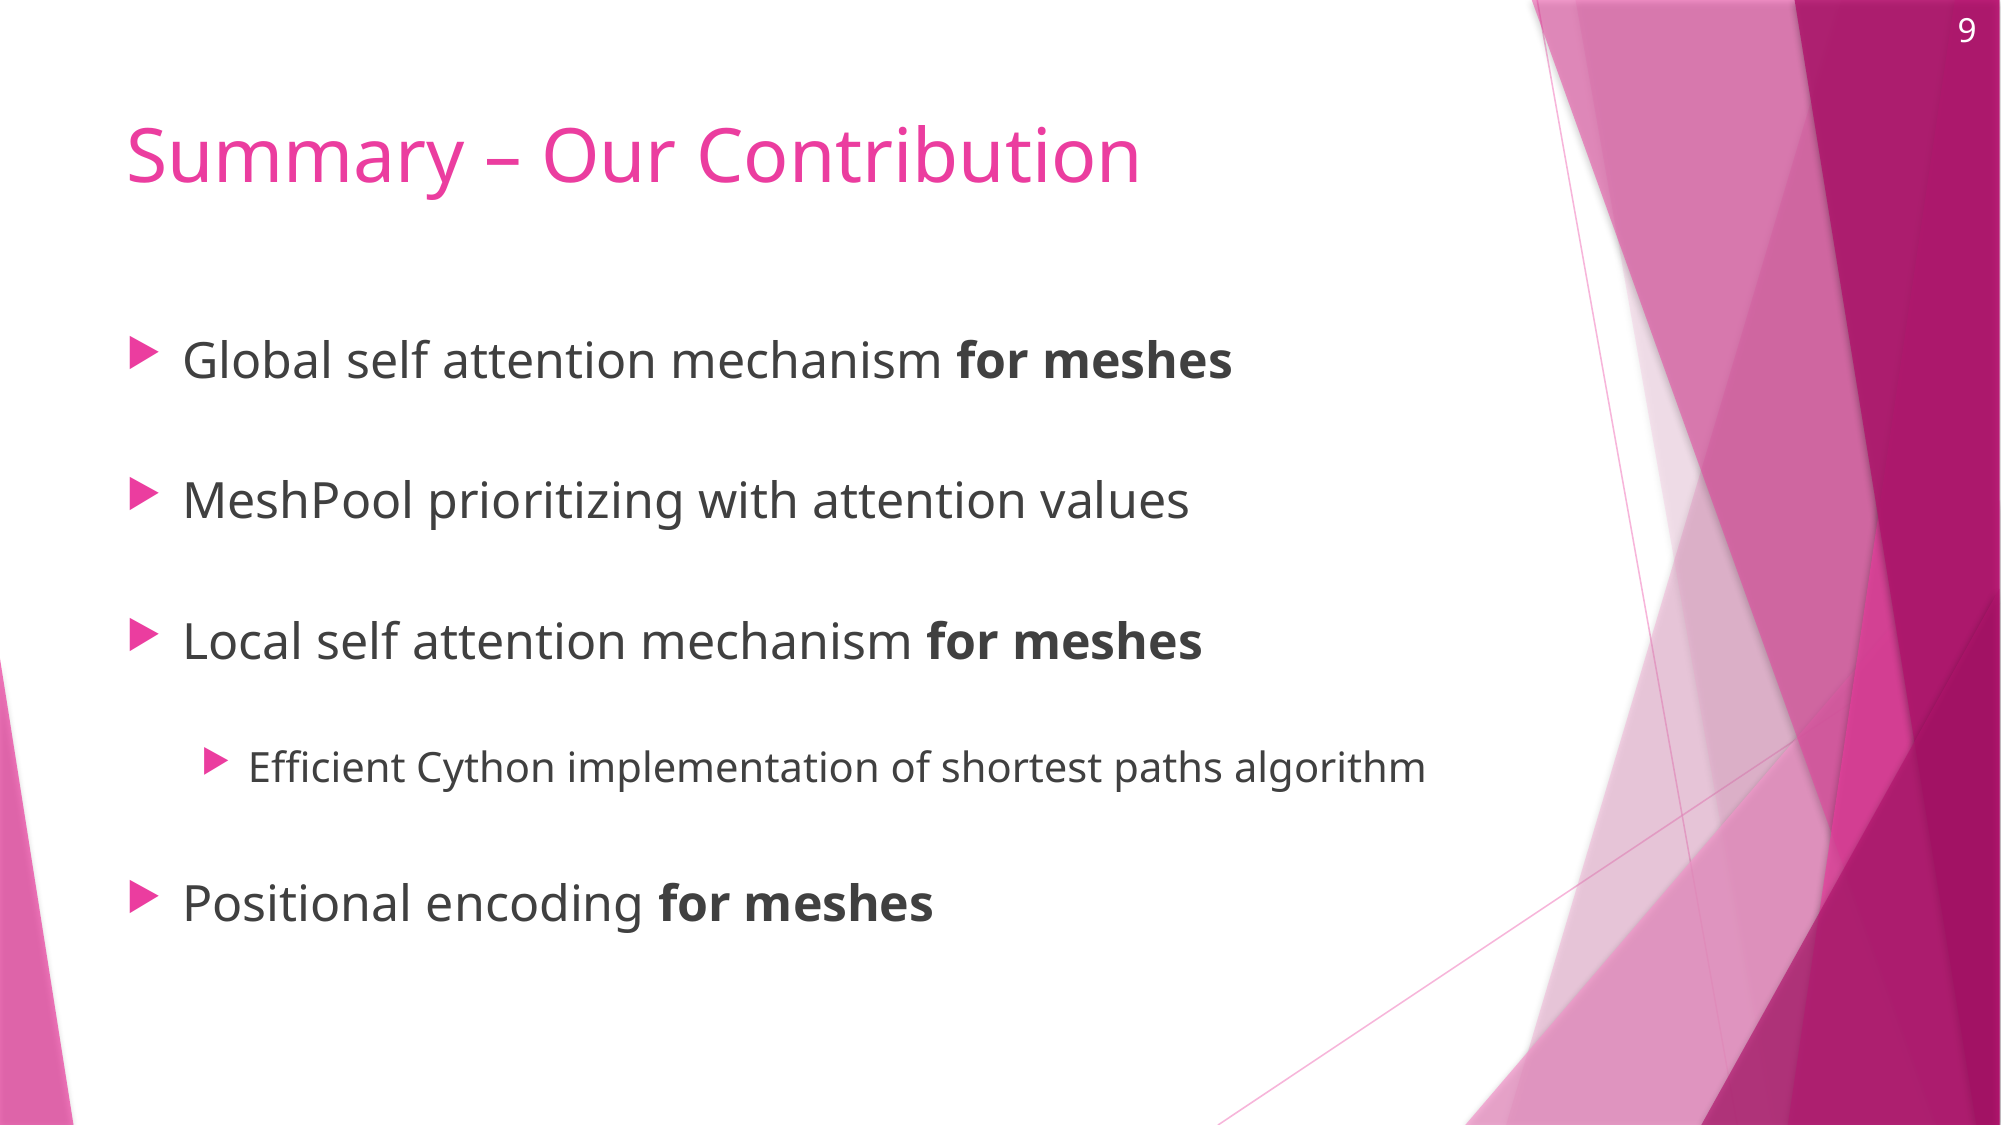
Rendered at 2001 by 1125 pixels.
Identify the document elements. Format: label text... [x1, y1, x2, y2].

slide_number 9 [1879, 2, 1992, 62]
title Summary – Our Contribution [111, 99, 1522, 232]
list Global self attention mechanism for meshes MeshPool prioritizing with attention values Local self attention mechanism for meshes Efficient Cython implementation of shortest paths algorithm Positional encoding for meshes [111, 260, 1642, 992]
